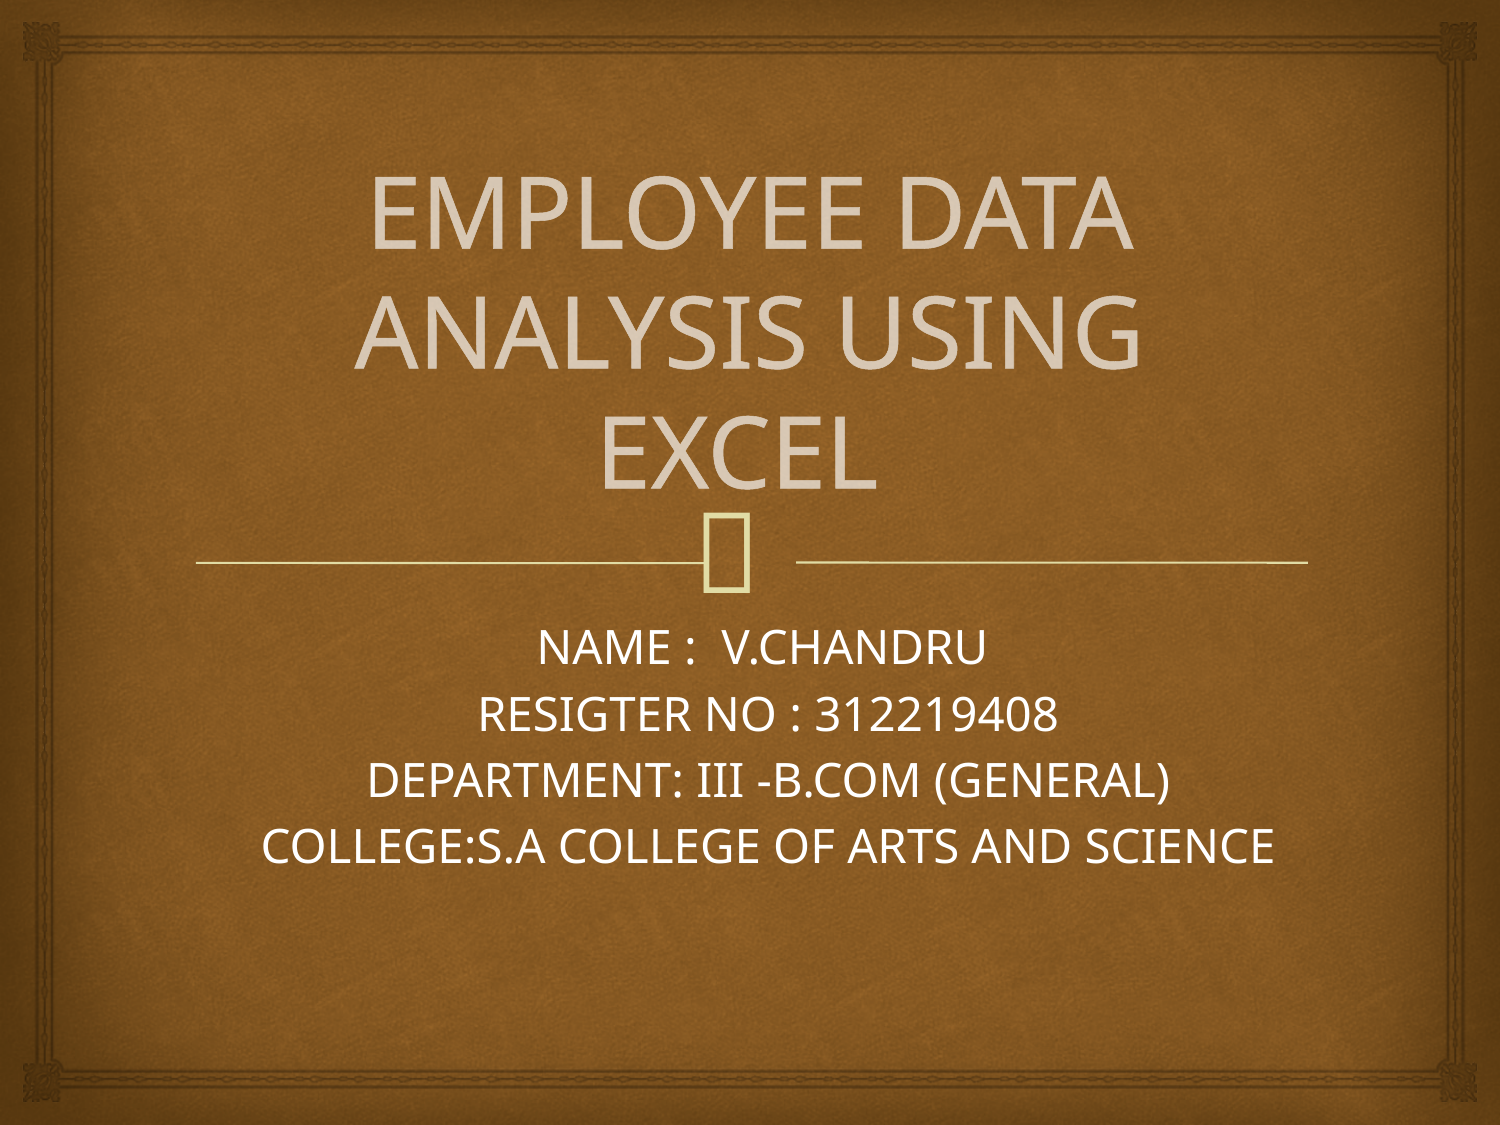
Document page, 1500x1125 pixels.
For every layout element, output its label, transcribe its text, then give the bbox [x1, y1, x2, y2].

title EMPLOYEE DATA ANALYSIS USING EXCEL [194, 231, 1306, 516]
subtitle NAME : V.CHANDRU RESIGTER NO : 312219408 DEPARTMENT: III -B.COM (GENERAL) COLLEGE:S.A COLLEGE OF ARTS AND SCIENCE [243, 609, 1294, 898]
picture [0, 0, 1500, 1125]
